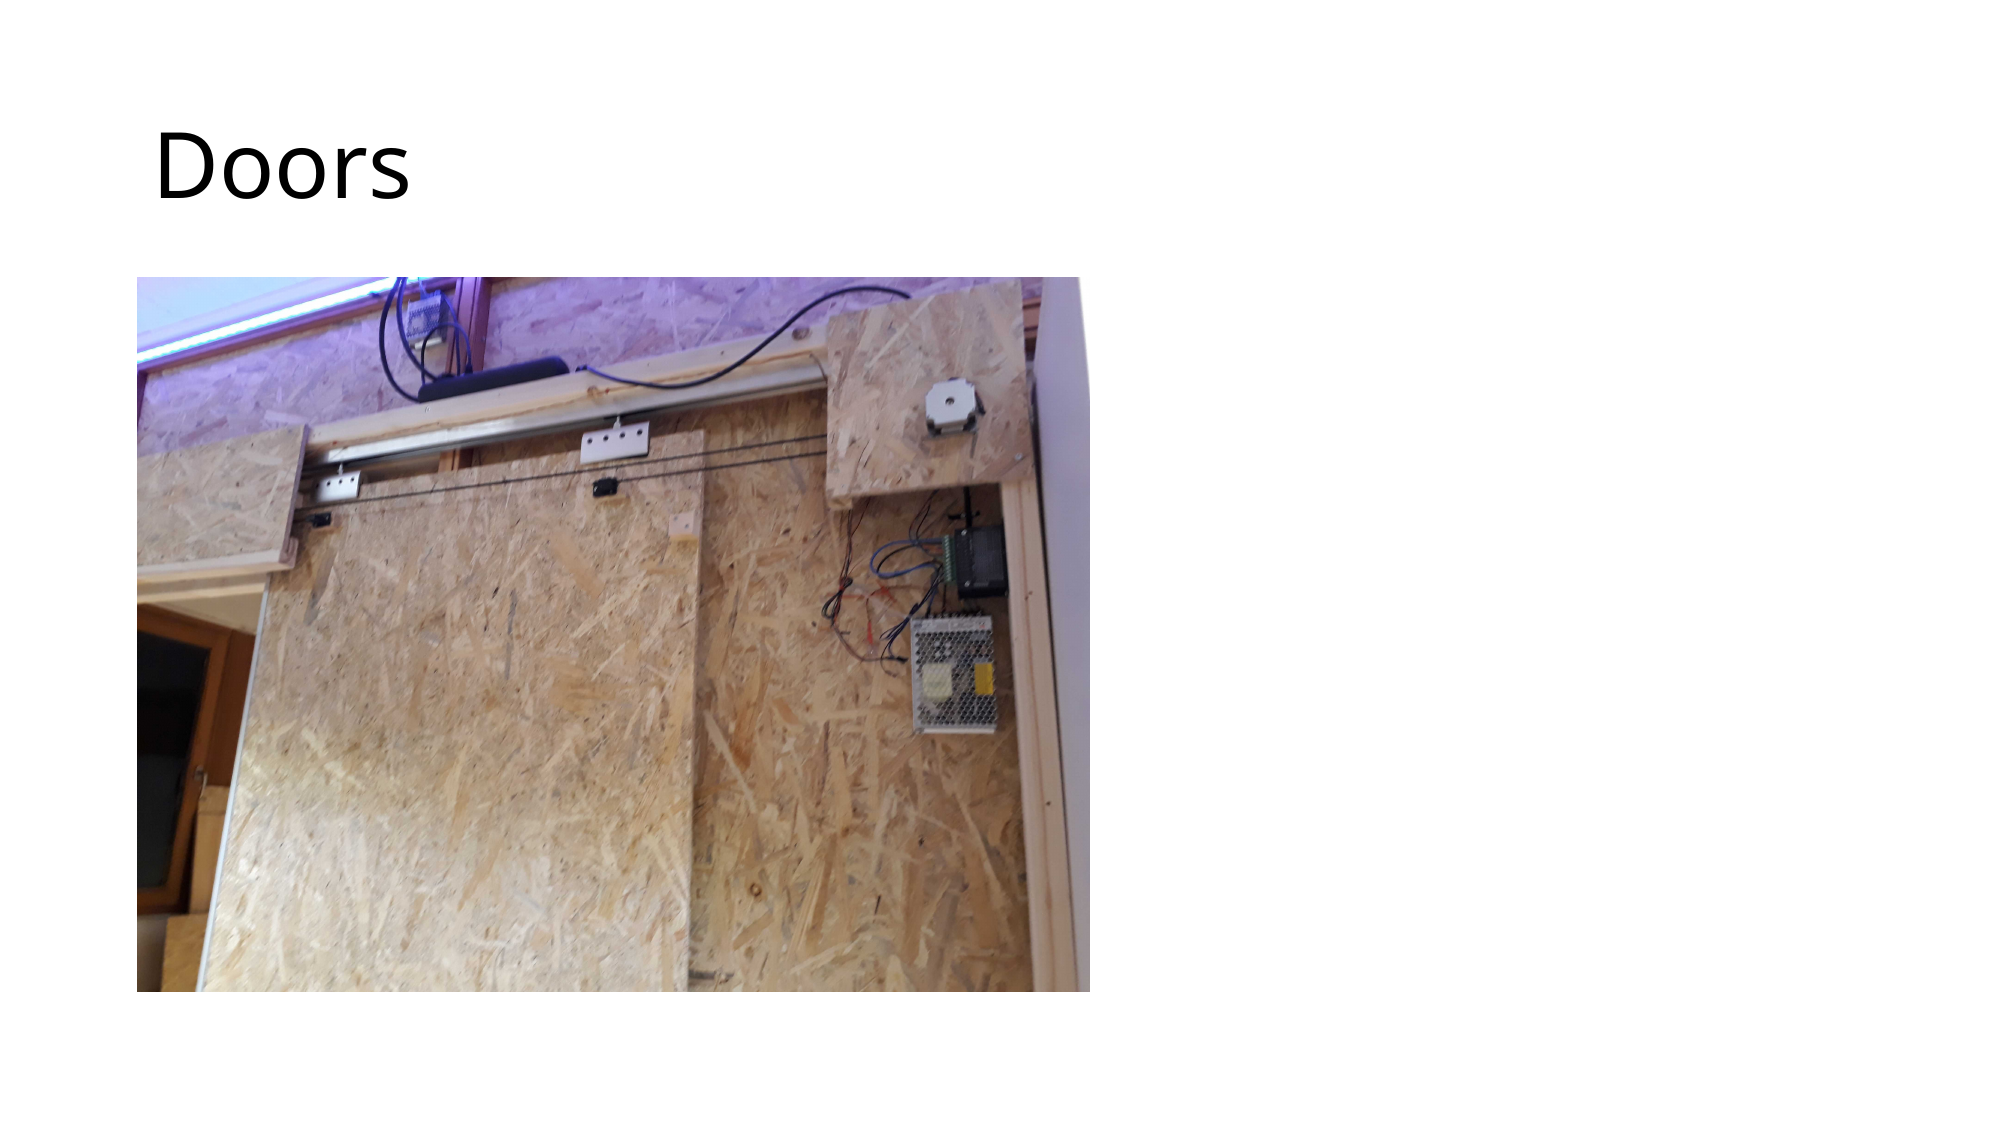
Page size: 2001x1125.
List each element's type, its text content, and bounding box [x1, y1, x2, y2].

title Doors [137, 59, 1863, 278]
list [137, 277, 1090, 992]
